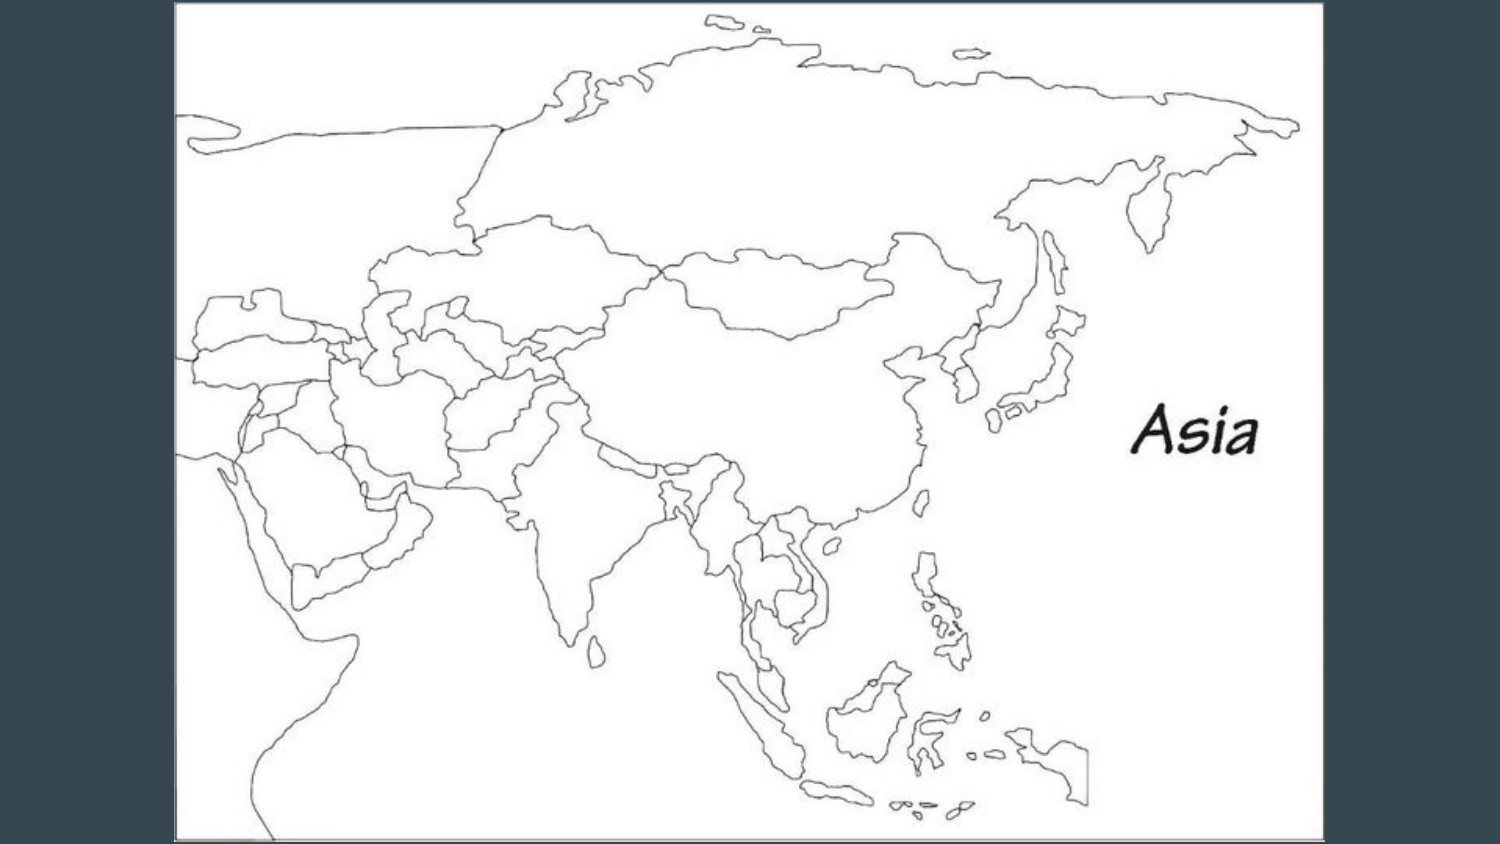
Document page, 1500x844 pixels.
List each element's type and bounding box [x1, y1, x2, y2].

picture [174, 2, 1326, 842]
